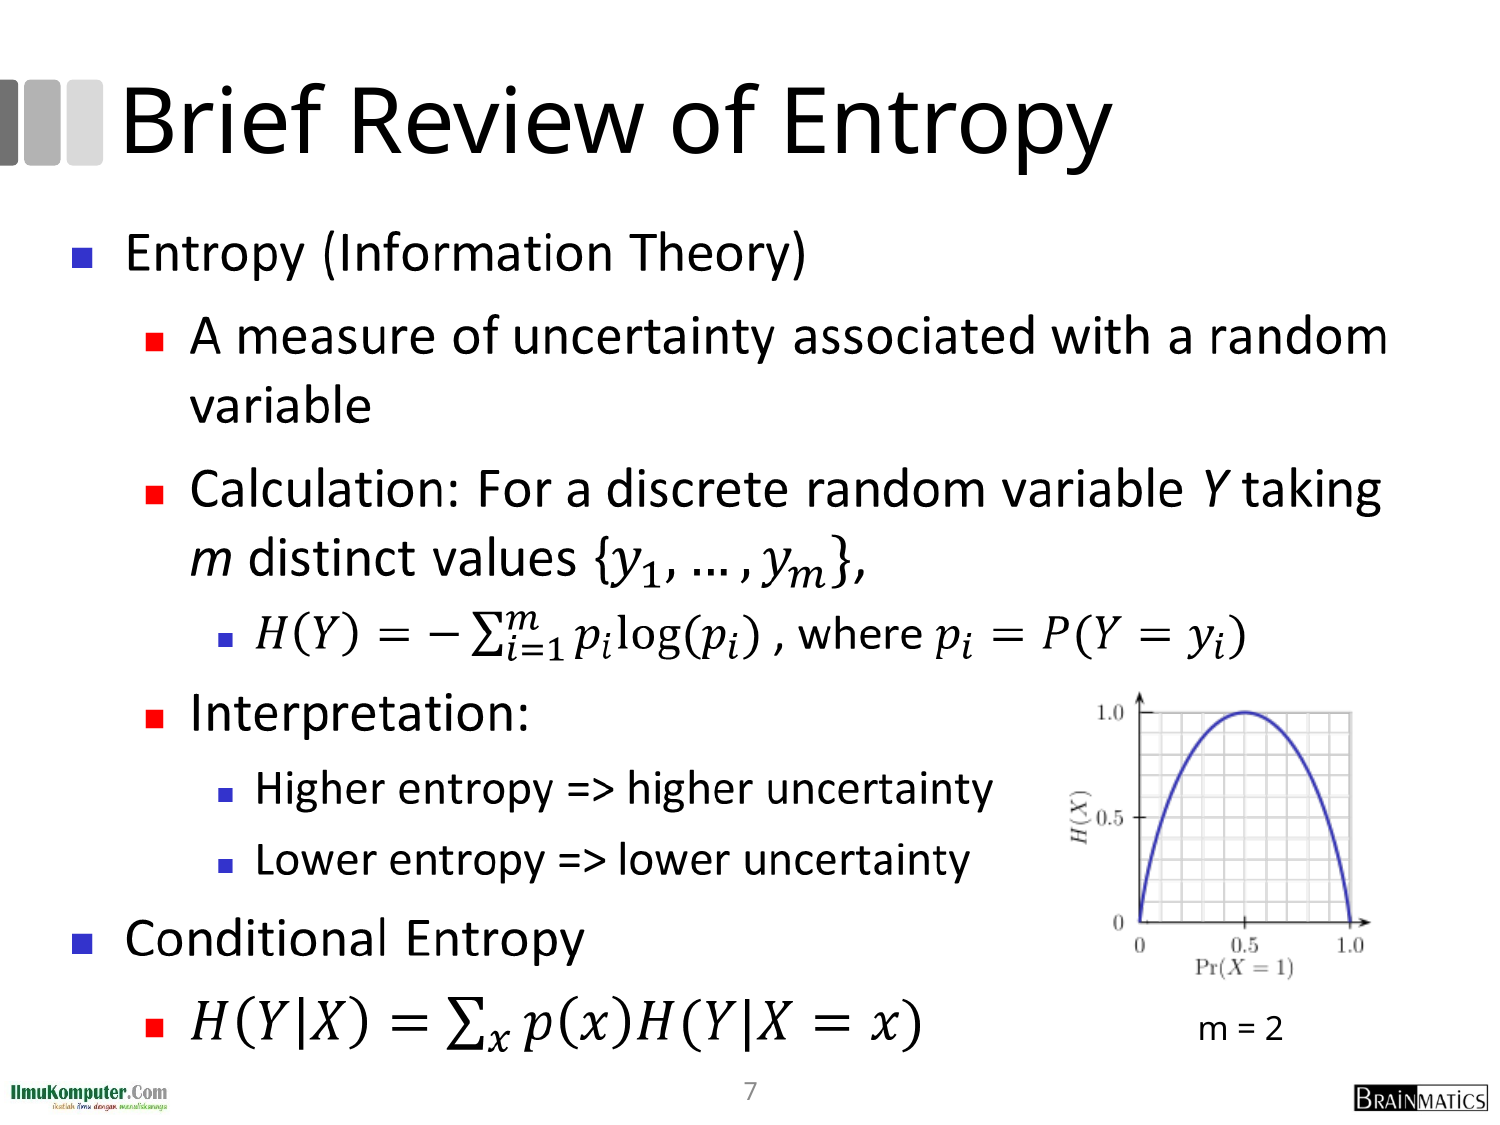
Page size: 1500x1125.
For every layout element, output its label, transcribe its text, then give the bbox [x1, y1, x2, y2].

picture [4, 1081, 173, 1115]
picture [1351, 1081, 1491, 1115]
slide_number 7 [582, 1062, 920, 1123]
picture [1065, 687, 1379, 989]
list [50, 200, 1438, 1063]
title Brief Review of Entropy [103, 24, 1397, 200]
